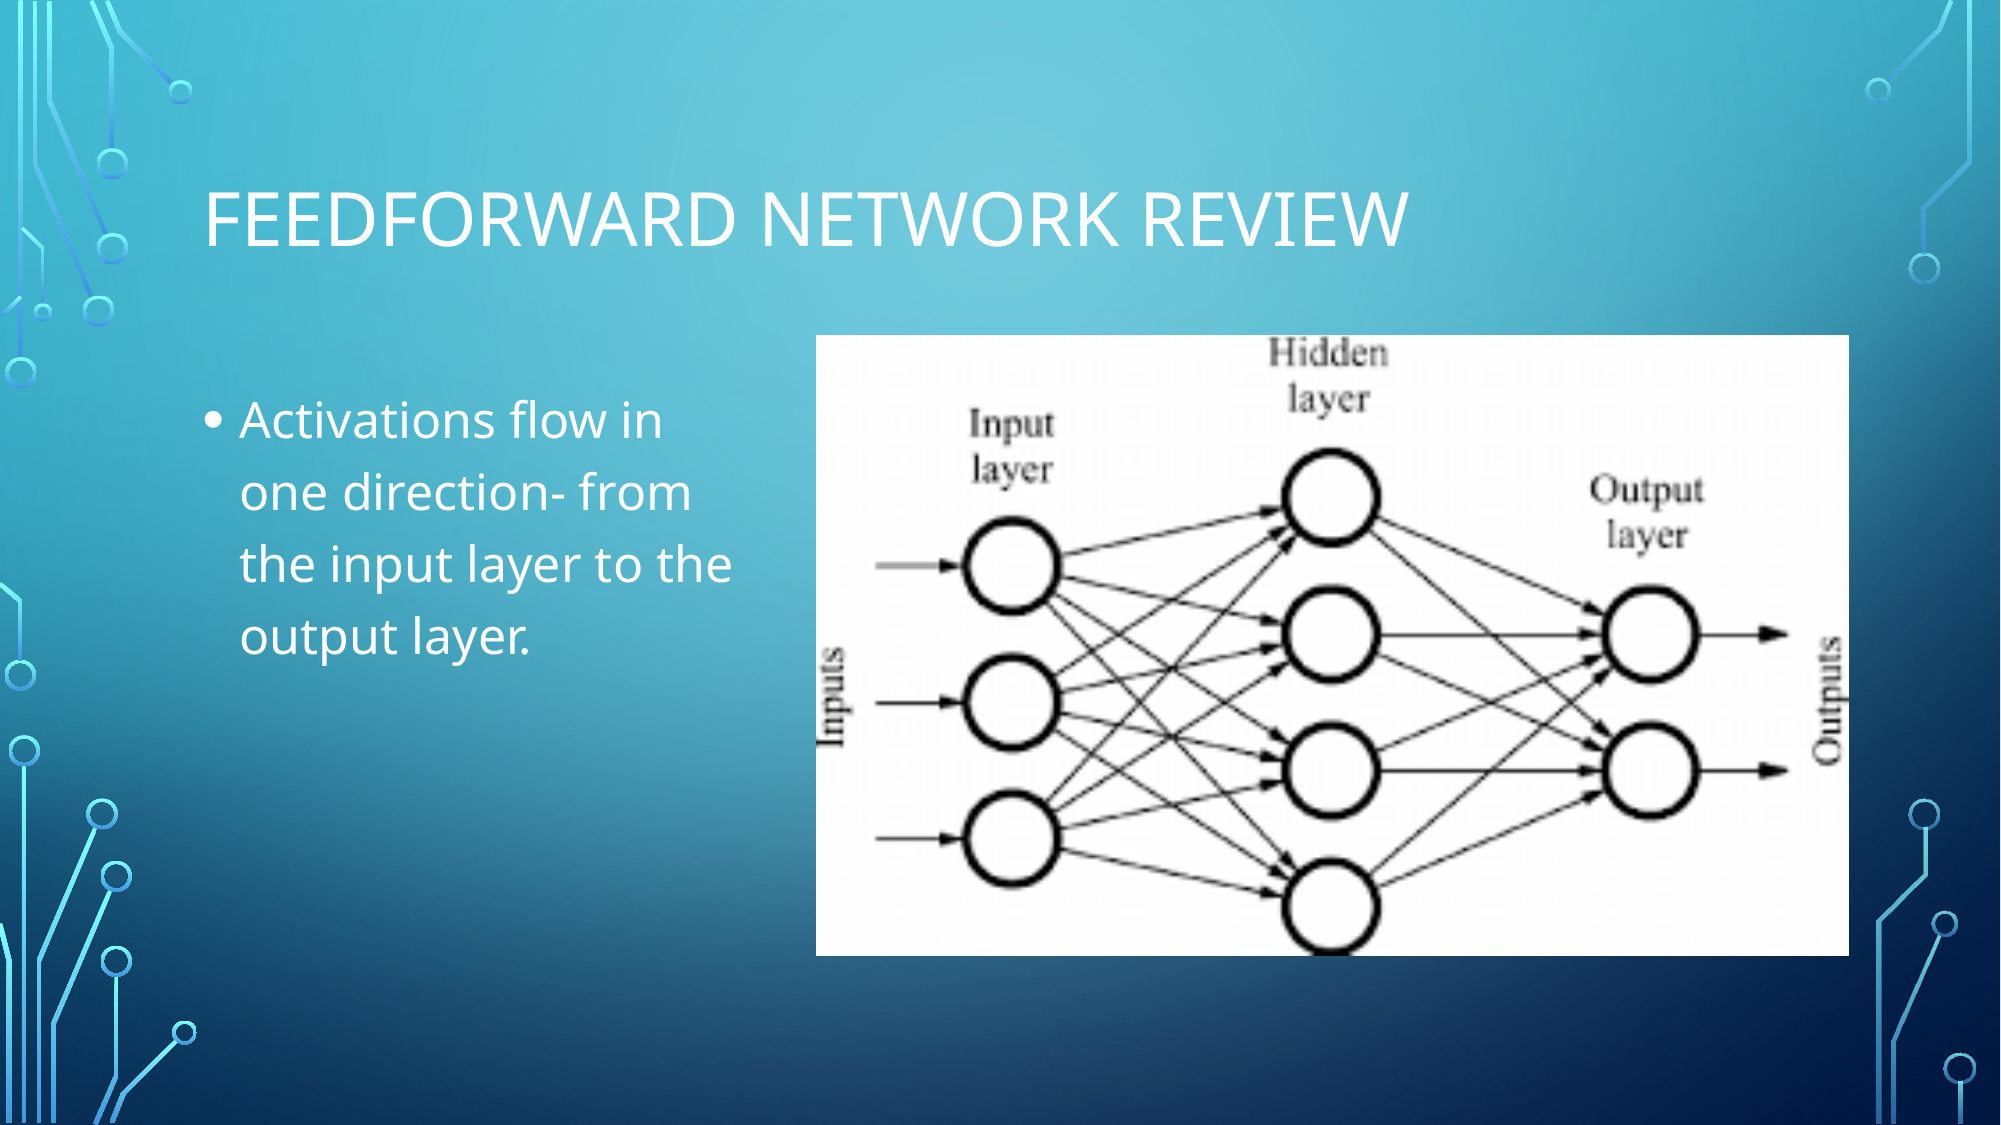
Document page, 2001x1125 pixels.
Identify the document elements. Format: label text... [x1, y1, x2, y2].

title feedforward Network Review [187, 101, 1813, 344]
list Activations flow in one direction- from the input layer to the output layer. [187, 369, 781, 950]
picture [815, 335, 1849, 956]
